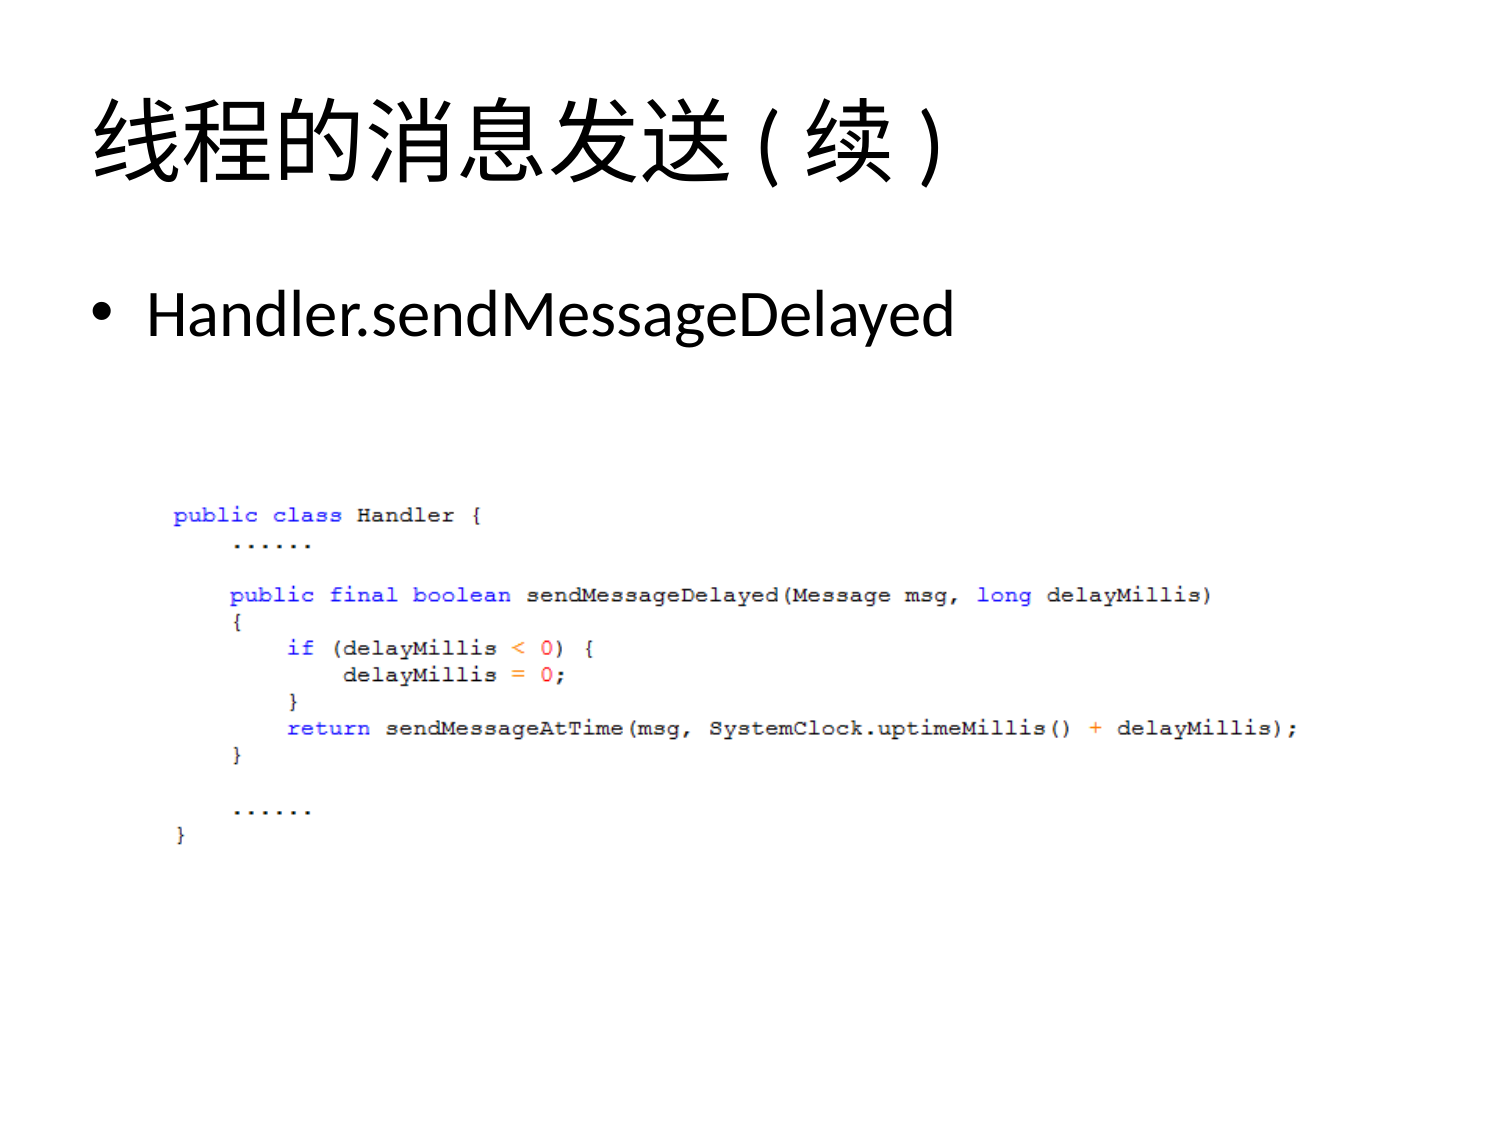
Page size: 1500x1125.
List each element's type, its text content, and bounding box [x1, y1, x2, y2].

title 线程的消息发送(续) [75, 45, 1425, 233]
picture [170, 503, 1322, 857]
list Handler.sendMessageDelayed [75, 262, 1425, 1005]
